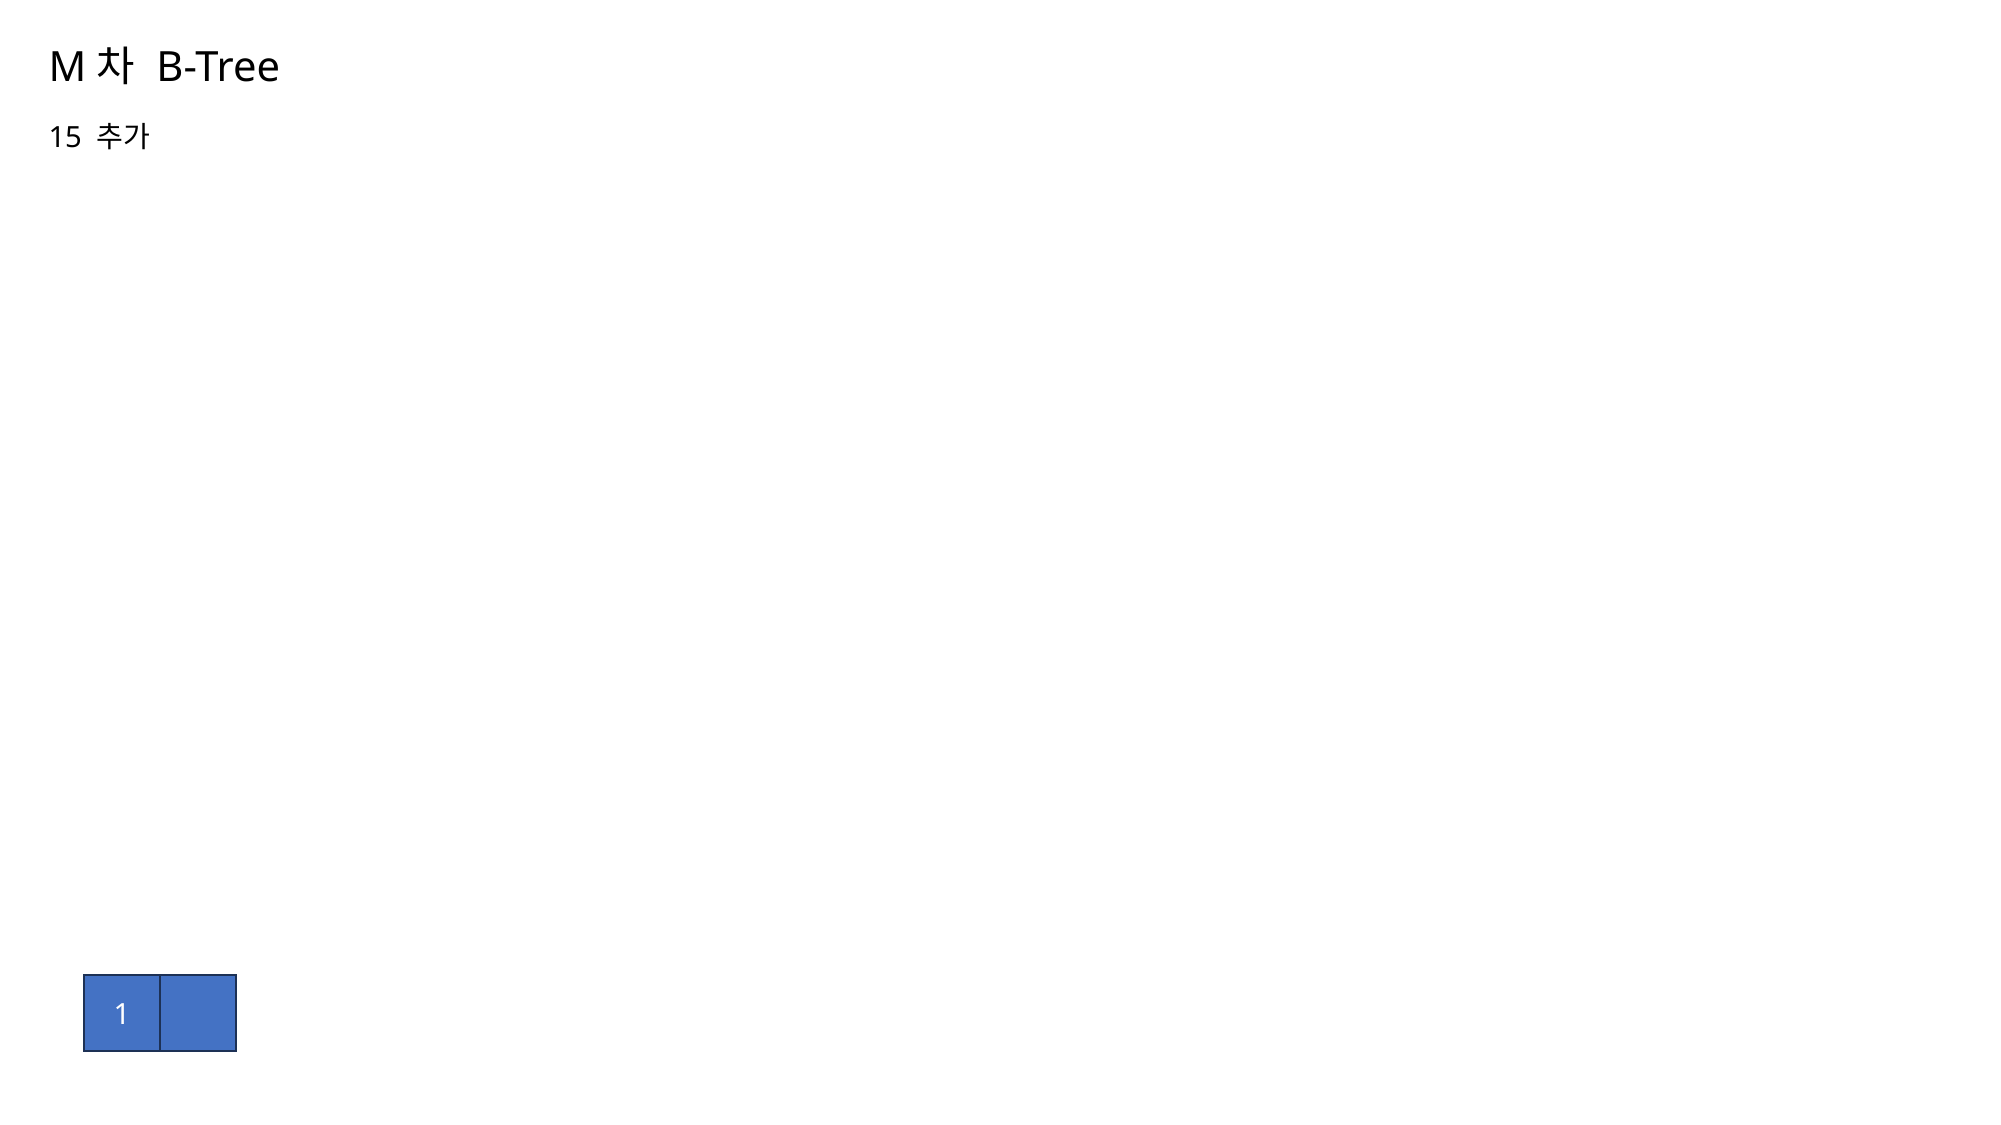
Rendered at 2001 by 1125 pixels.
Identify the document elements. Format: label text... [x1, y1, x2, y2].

text_box [159, 974, 237, 1052]
text_box 1 [83, 974, 159, 1052]
text_box M차 B-Tree 15 추가 [33, 26, 774, 172]
